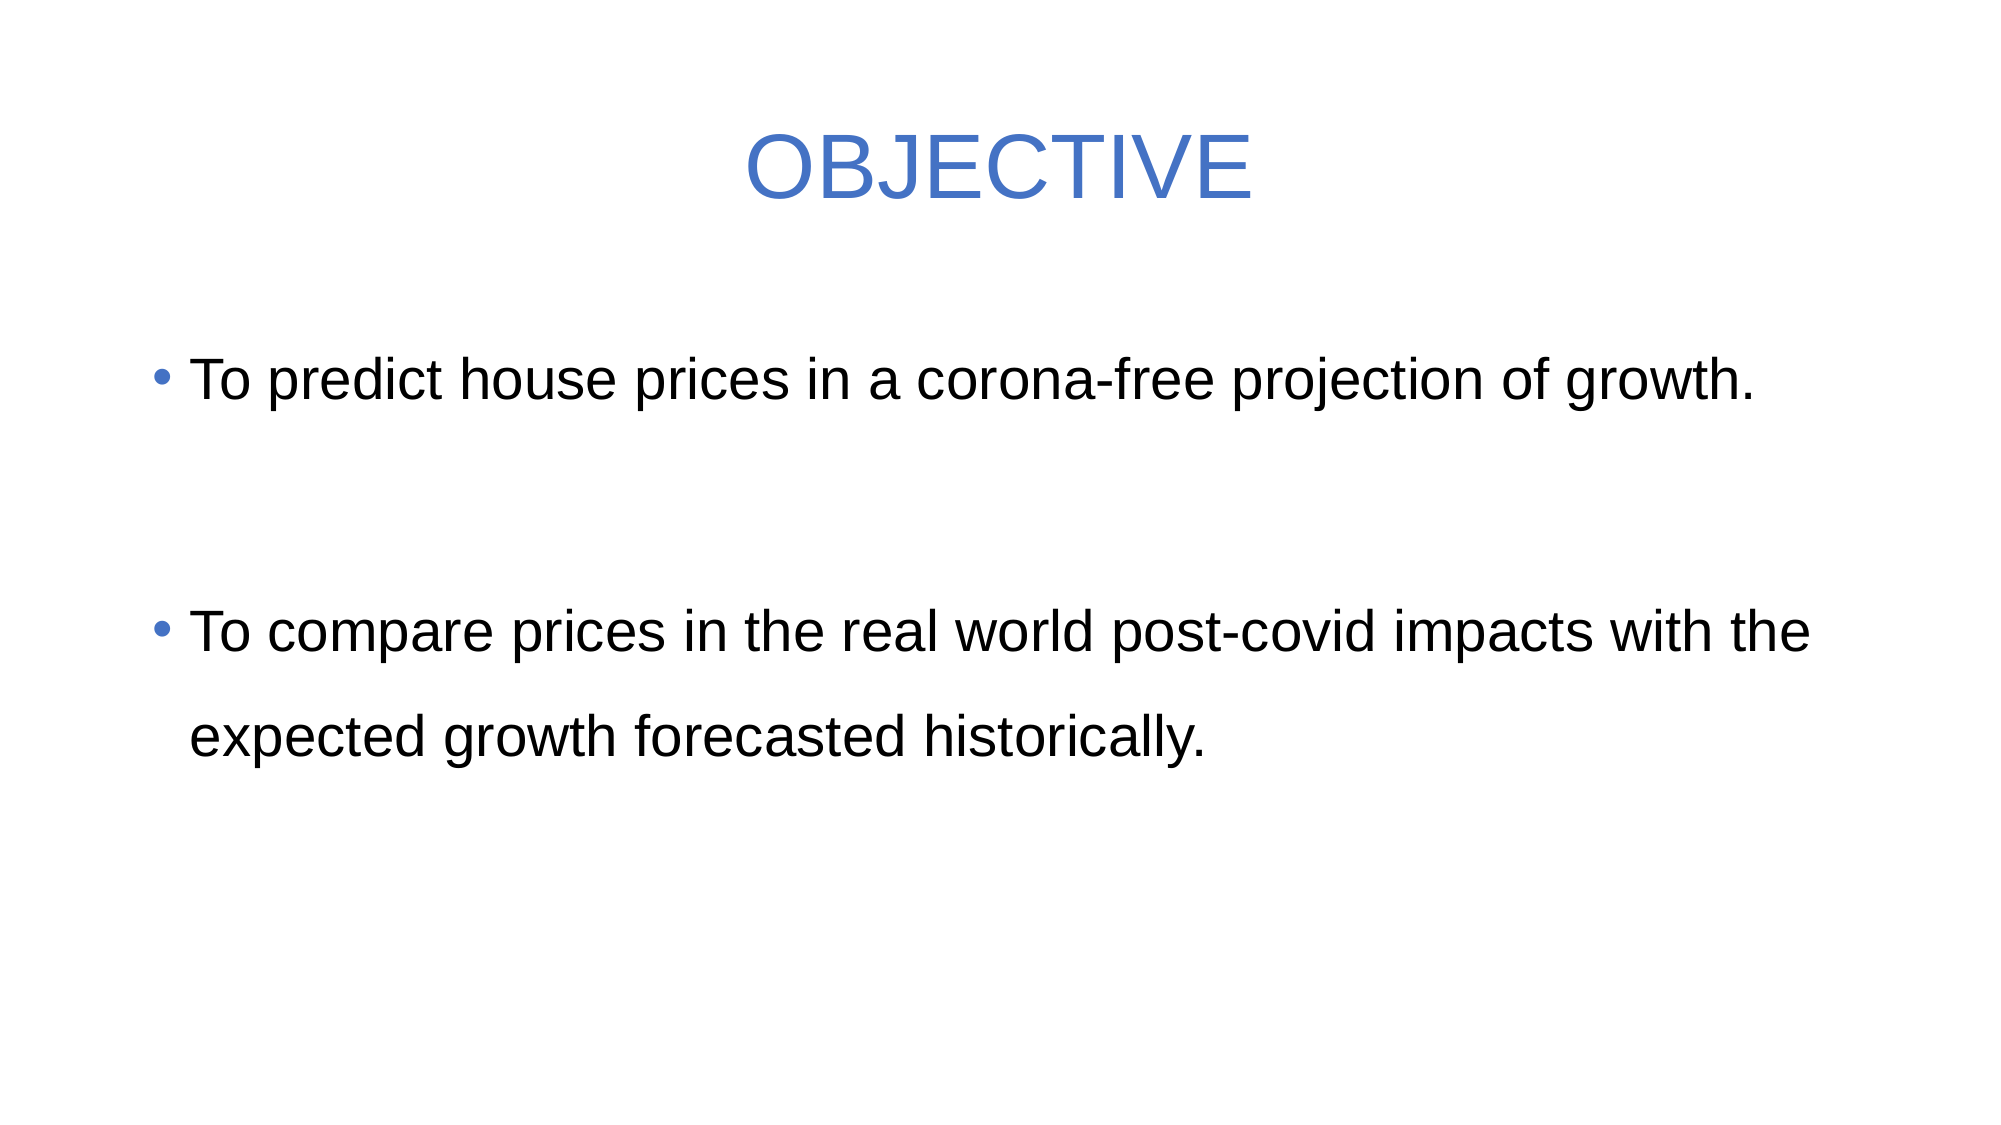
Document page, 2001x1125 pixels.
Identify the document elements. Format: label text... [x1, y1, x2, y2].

title OBJECTIVE [137, 59, 1863, 278]
list To predict house prices in a corona-free projection of growth. To compare prices in the real world post-covid impacts with the expected growth forecasted historically. [137, 299, 1863, 1014]
